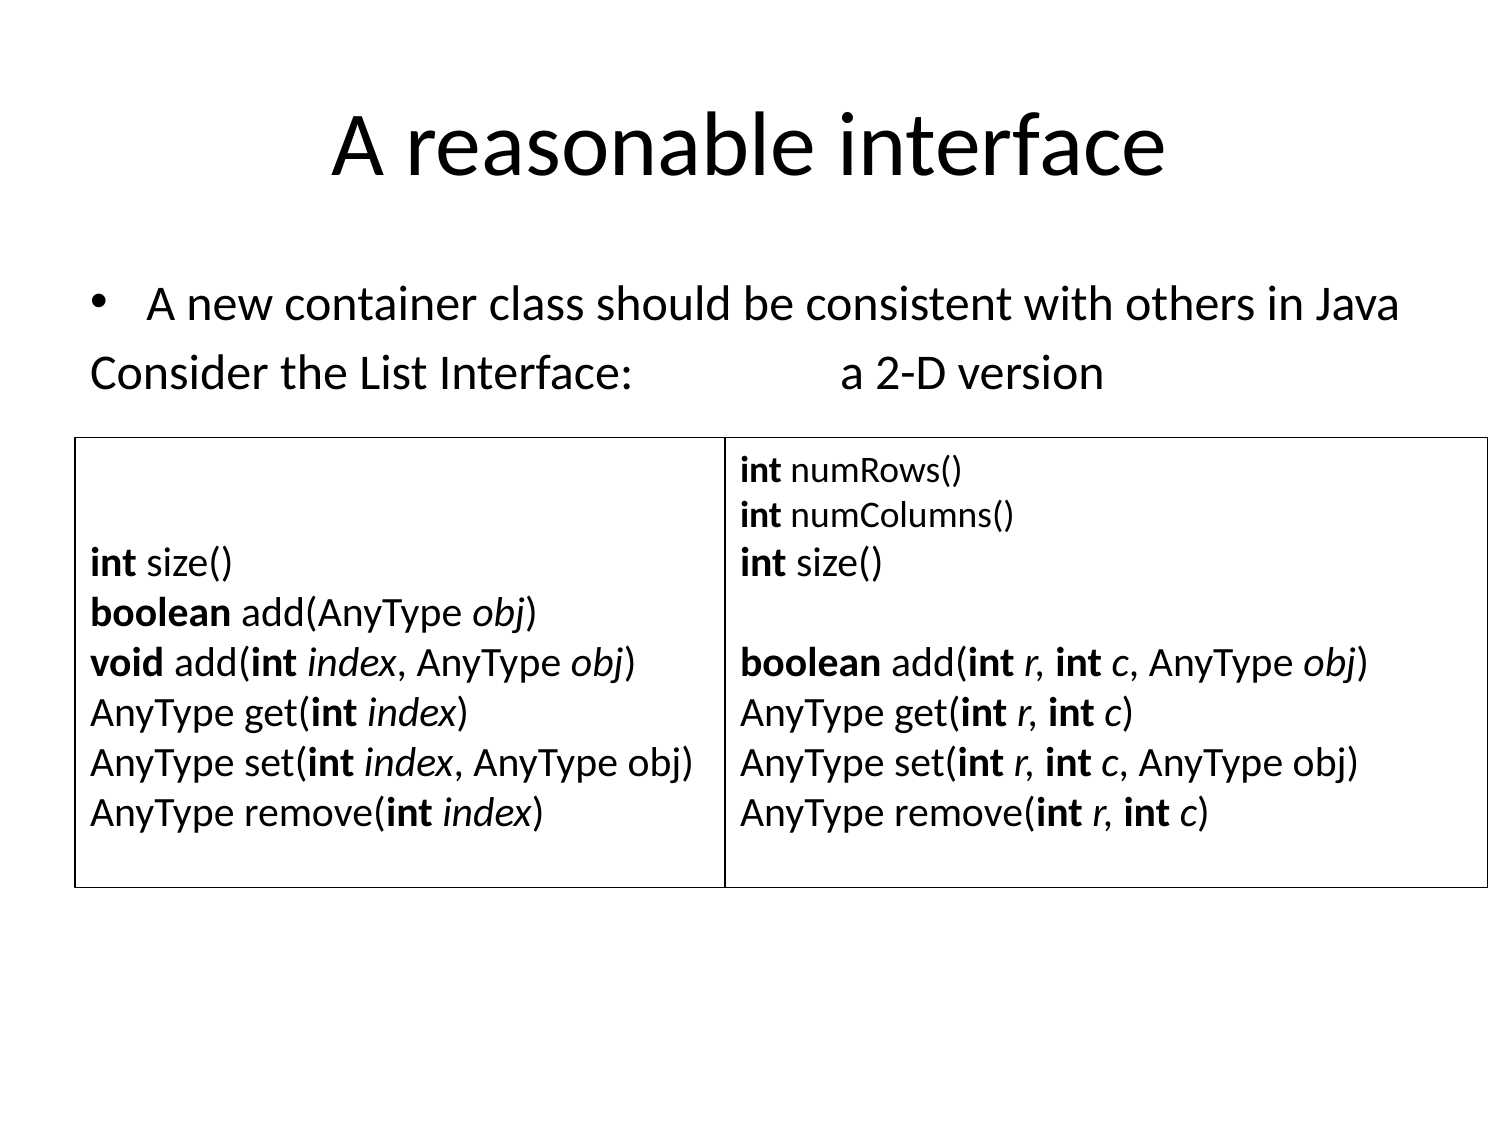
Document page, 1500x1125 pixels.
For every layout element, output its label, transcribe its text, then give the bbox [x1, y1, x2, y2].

text_box int size() boolean add(AnyType obj) void add(int index, AnyType obj) AnyType get(int index) AnyType set(int index, AnyType obj) AnyType remove(int index) [75, 437, 724, 888]
list A new container class should be consistent with others in Java Consider the List Interface: a 2-D version [75, 262, 1425, 425]
text_box int numRows() int numColumns() int size() boolean add(int r, int c, AnyType obj) AnyType get(int r, int c) AnyType set(int r, int c, AnyType obj) AnyType remove(int r, int c) [724, 437, 1488, 888]
title A reasonable interface [75, 45, 1425, 233]
